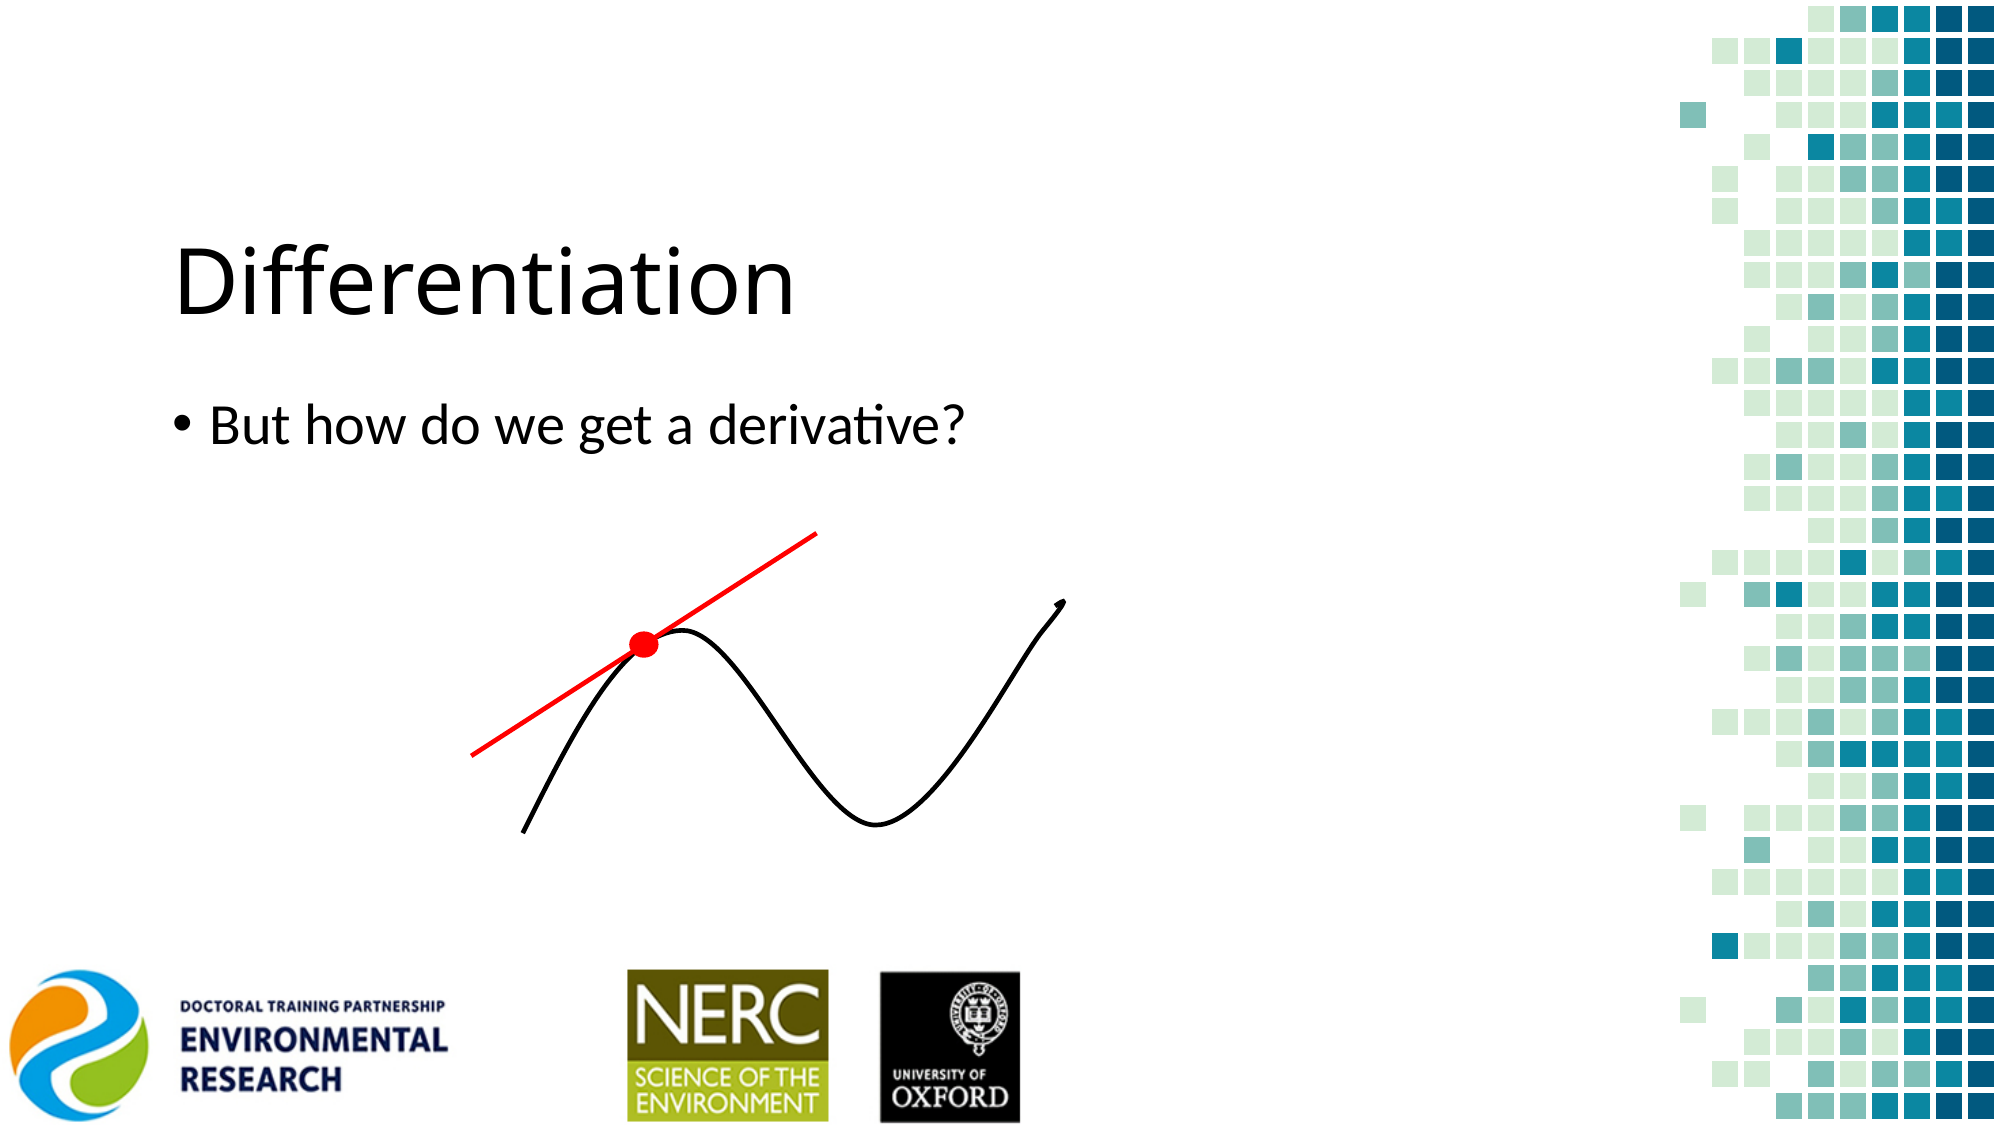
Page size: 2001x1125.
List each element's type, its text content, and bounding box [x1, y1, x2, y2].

list But how do we get a derivative? [157, 379, 1636, 964]
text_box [471, 533, 817, 756]
text_box [521, 756, 704, 834]
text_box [0, 964, 1676, 1125]
title Differentiation [157, 161, 1636, 350]
text_box [796, 600, 1065, 827]
